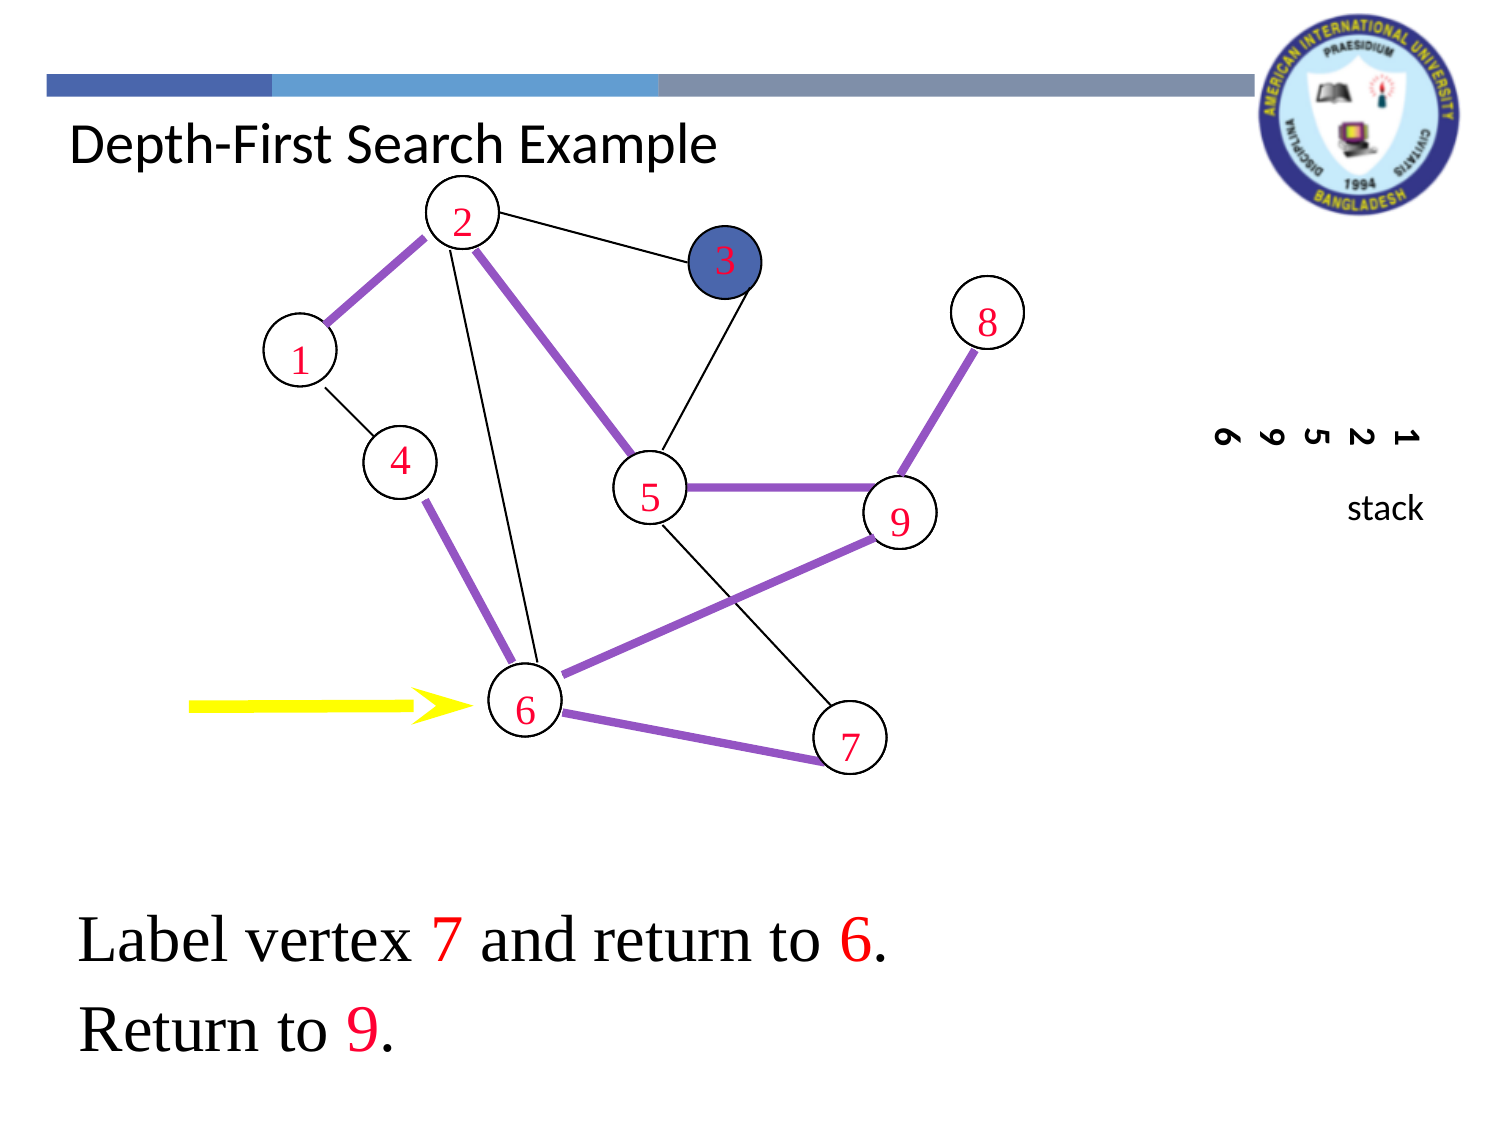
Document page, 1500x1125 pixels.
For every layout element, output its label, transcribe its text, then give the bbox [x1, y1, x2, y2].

text_box [688, 236, 699, 289]
text_box Depth-First Search Example [54, 97, 825, 176]
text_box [363, 424, 437, 500]
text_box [863, 475, 937, 553]
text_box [488, 662, 562, 741]
picture [1254, 9, 1465, 221]
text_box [263, 312, 337, 391]
text_box [453, 699, 474, 712]
text_box 1 2 5 9 6 [1178, 412, 1440, 488]
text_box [612, 450, 687, 529]
text_box Return to 9. [63, 977, 412, 1073]
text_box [813, 700, 887, 778]
text_box stack [1332, 488, 1440, 536]
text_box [425, 175, 500, 253]
text_box 3 [699, 224, 738, 291]
text_box [702, 228, 762, 299]
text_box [950, 275, 1025, 353]
text_box Label vertex 7 and return to 6. [62, 887, 1363, 950]
